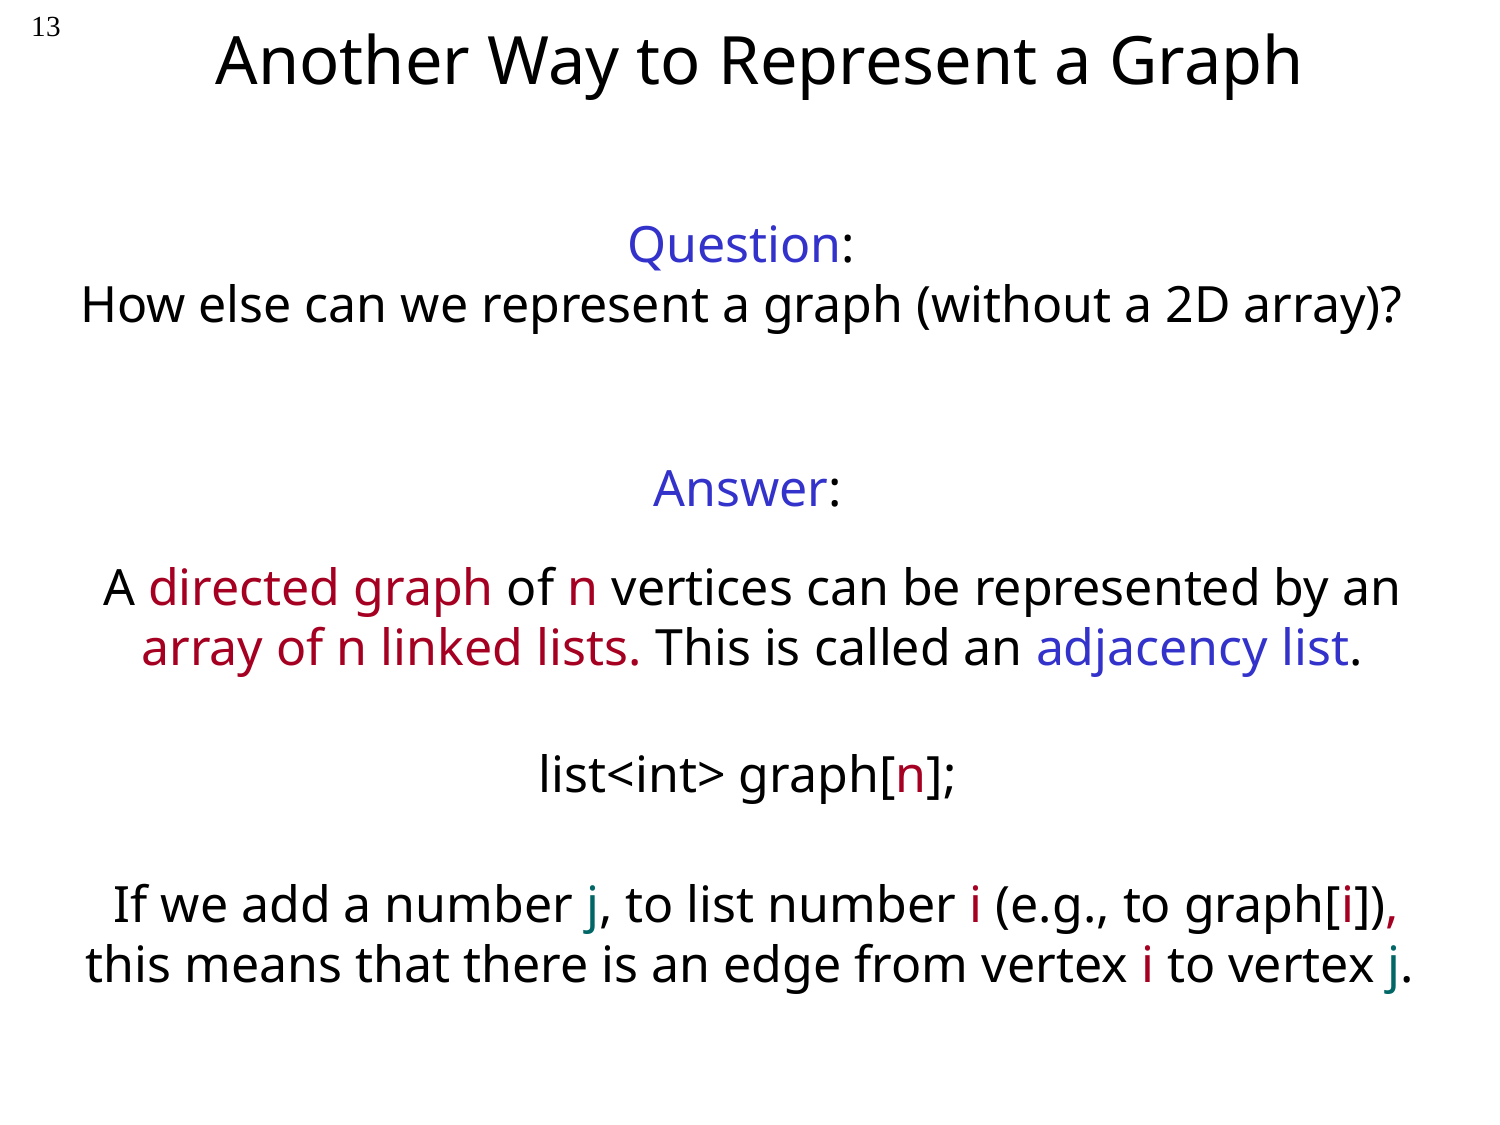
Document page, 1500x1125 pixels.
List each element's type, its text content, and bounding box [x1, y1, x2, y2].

text_box Answer: [413, 449, 1083, 525]
text_box list<int> graph[n]; [524, 735, 972, 811]
title Another Way to Represent a Graph [122, 0, 1398, 153]
text_box A directed graph of n vertices can be represented by an array of n linked lists. This is called an adjacency list. [68, 548, 1436, 684]
text_box If we add a number j, to list number i (e.g., to graph[i]), this means that there is an edge from vertex i to vertex j. [50, 865, 1463, 1000]
slide_number 13 [0, 0, 76, 75]
text_box Question: How else can we represent a graph (without a 2D array)? [47, 205, 1448, 341]
